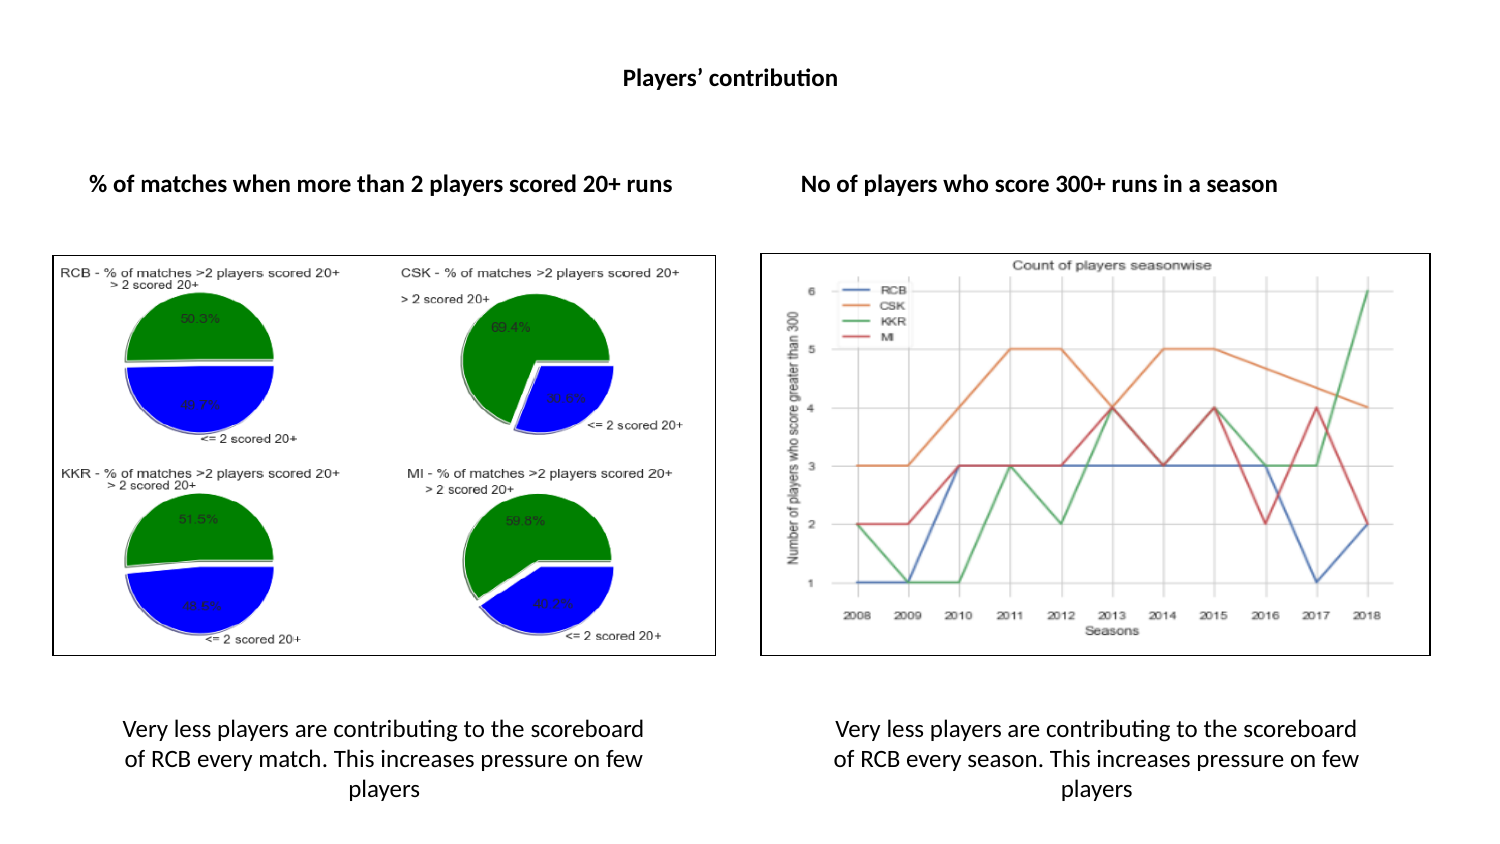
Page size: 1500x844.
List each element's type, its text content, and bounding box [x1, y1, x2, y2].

text_box % of matches when more than 2 players scored 20+ runs [74, 159, 695, 205]
text_box Very less players are contributing to the scoreboard of RCB every match. This increases pressure on few players [105, 705, 664, 810]
text_box Players’ contribution [608, 54, 865, 100]
picture [53, 256, 715, 655]
picture [761, 253, 1430, 655]
text_box No of players who score 300+ runs in a season [786, 159, 1406, 205]
text_box Very less players are contributing to the scoreboard of RCB every season. This increases pressure on few players [817, 705, 1376, 810]
